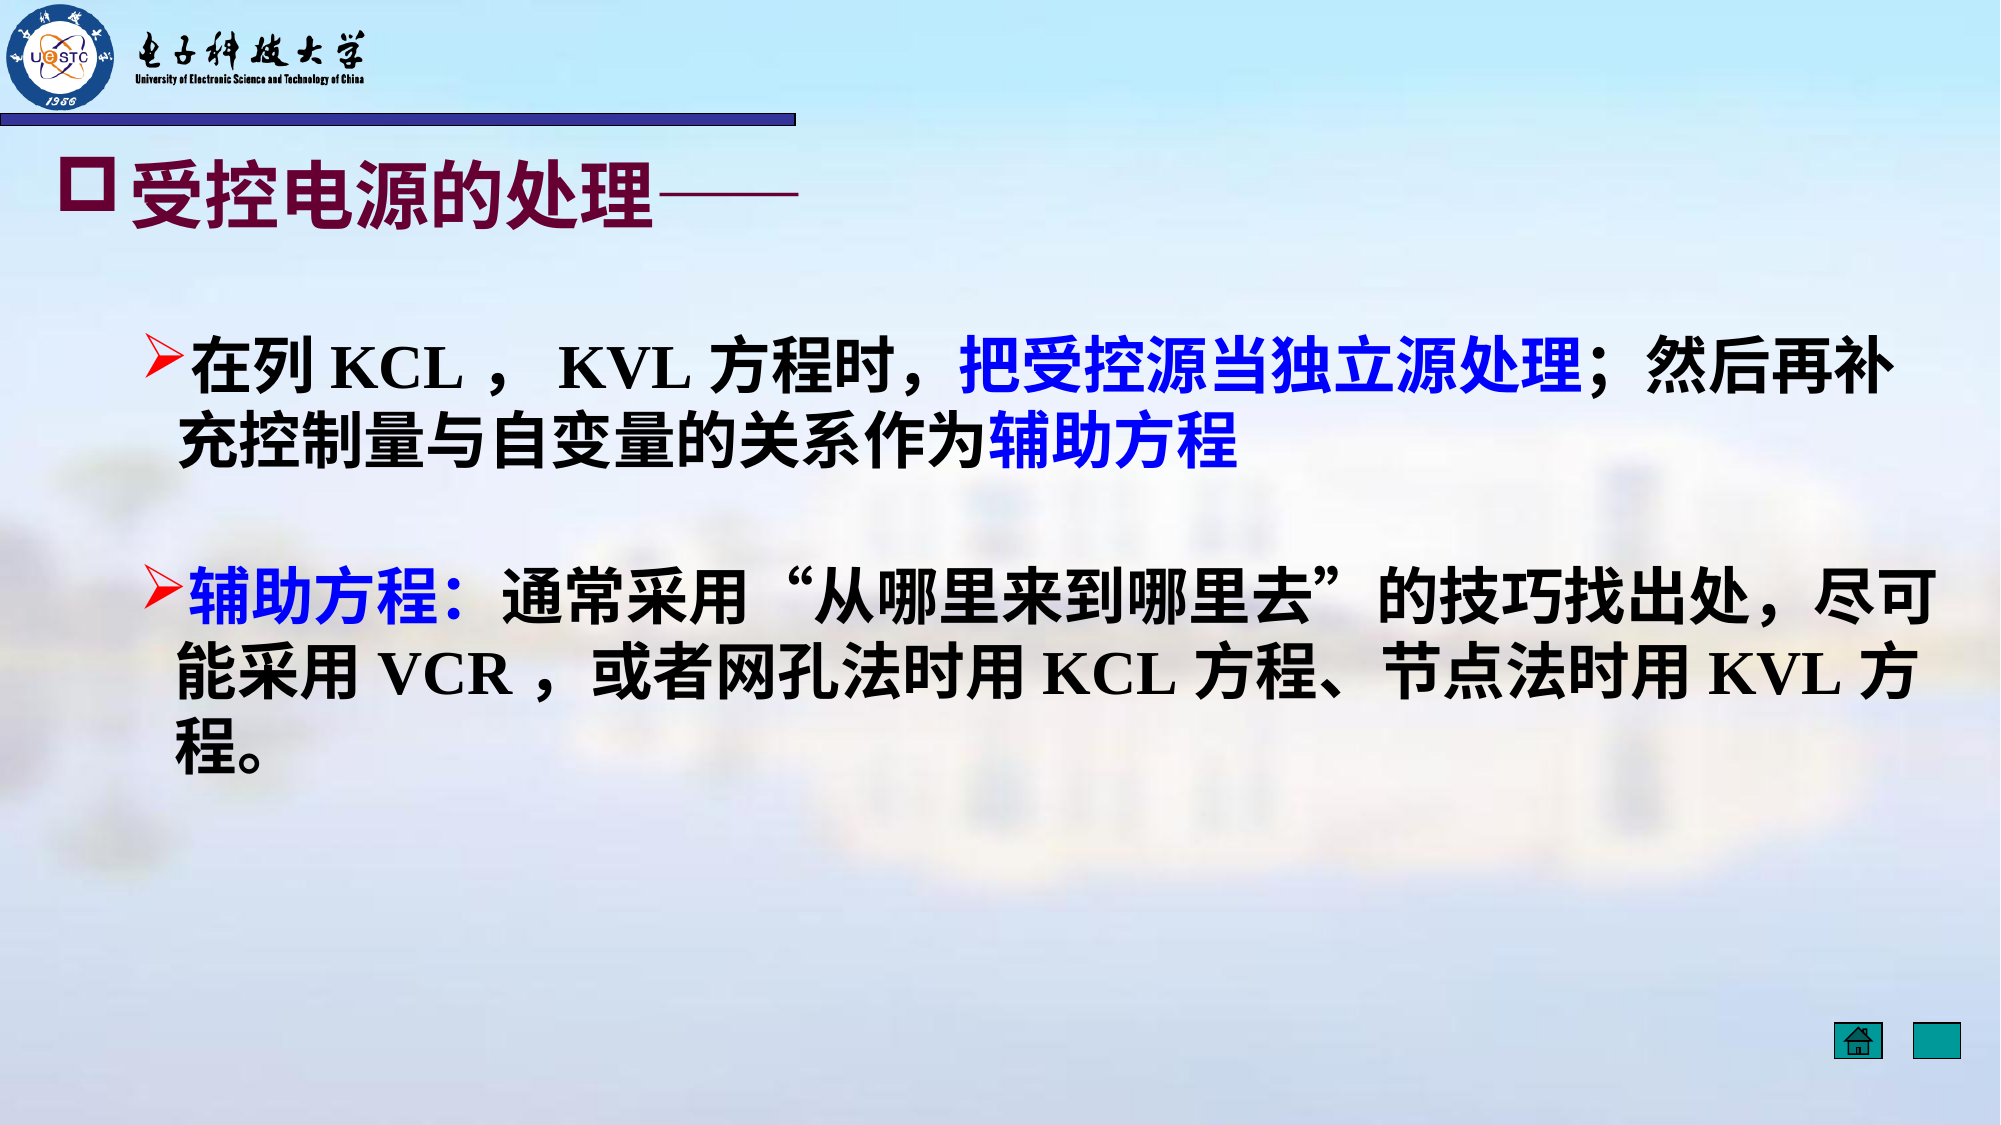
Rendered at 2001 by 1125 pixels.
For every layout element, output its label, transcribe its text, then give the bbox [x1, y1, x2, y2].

picture [0, 0, 2001, 1125]
text_box 受控电源的处理—— [55, 148, 917, 240]
text_box 在列KCL，KVL方程时，把受控源当独立源处理；然后再补充控制量与自变量的关系作为辅助方程 [125, 318, 1945, 484]
text_box 辅助方程：通常采用“从哪里来到哪里去”的技巧找出处，尽可能采用VCR，或者网孔法时用KCL方程、节点法时用KVL方程。 [124, 549, 1969, 789]
